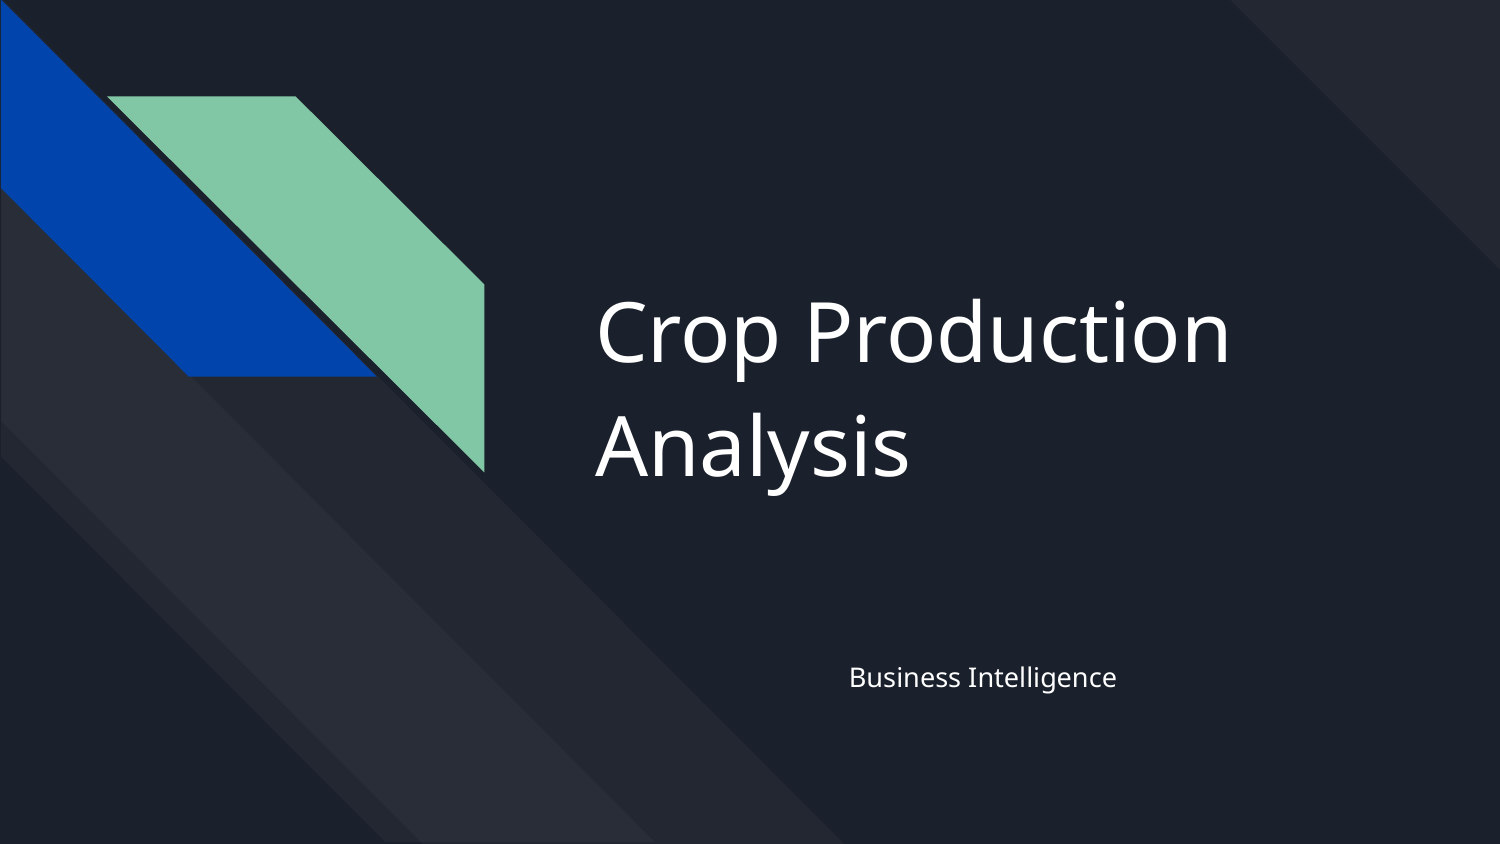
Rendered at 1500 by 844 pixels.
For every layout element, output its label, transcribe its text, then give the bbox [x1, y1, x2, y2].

subtitle Business Intelligence [833, 643, 1404, 727]
title Crop Production Analysis [580, 258, 1404, 518]
